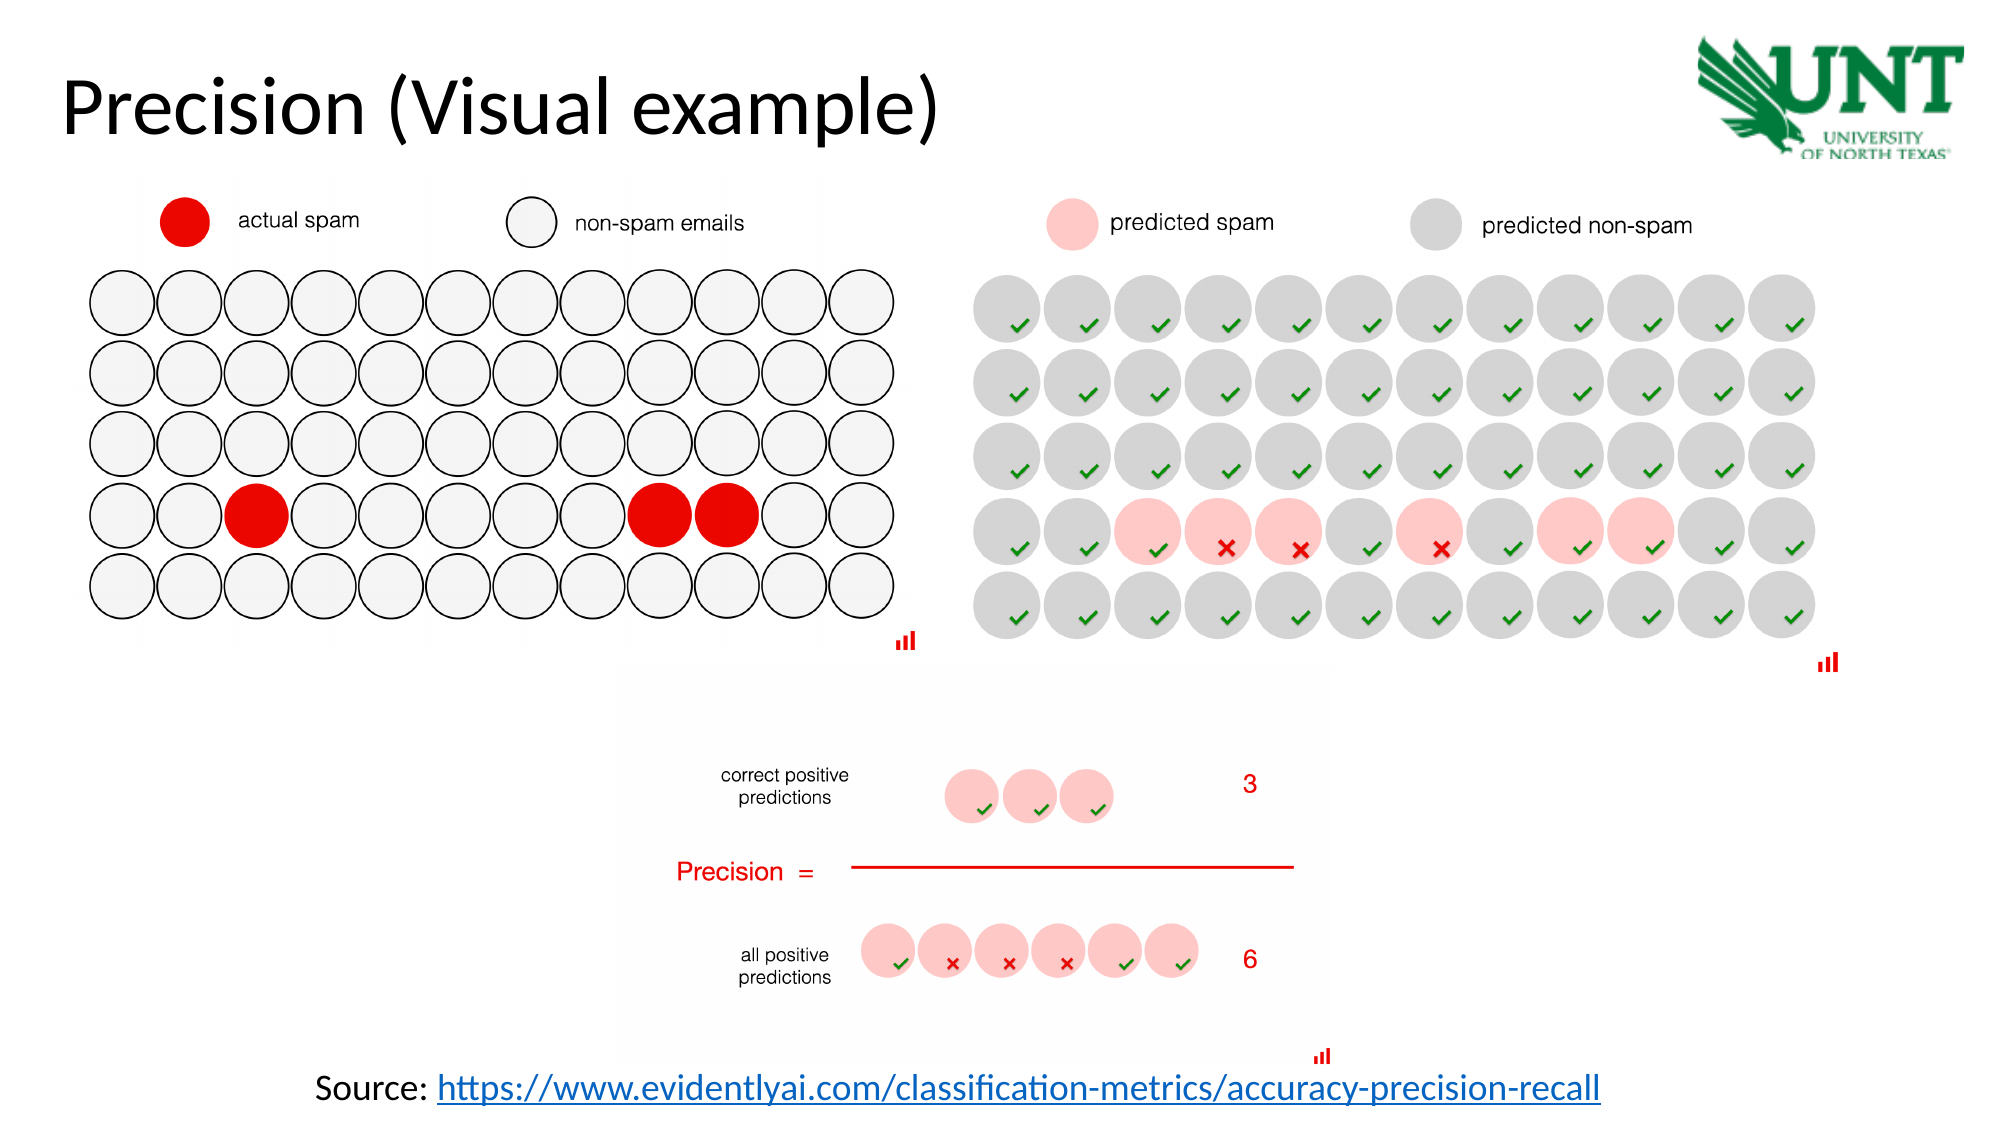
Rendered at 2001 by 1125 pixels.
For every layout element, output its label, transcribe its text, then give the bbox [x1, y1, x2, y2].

text_box Source: https://www.evidentlyai.com/classification-metrics/accuracy-precision-recall [300, 1055, 1766, 1116]
picture [615, 172, 1839, 1065]
picture [67, 172, 916, 651]
title Precision (Visual example) [46, 55, 1638, 170]
